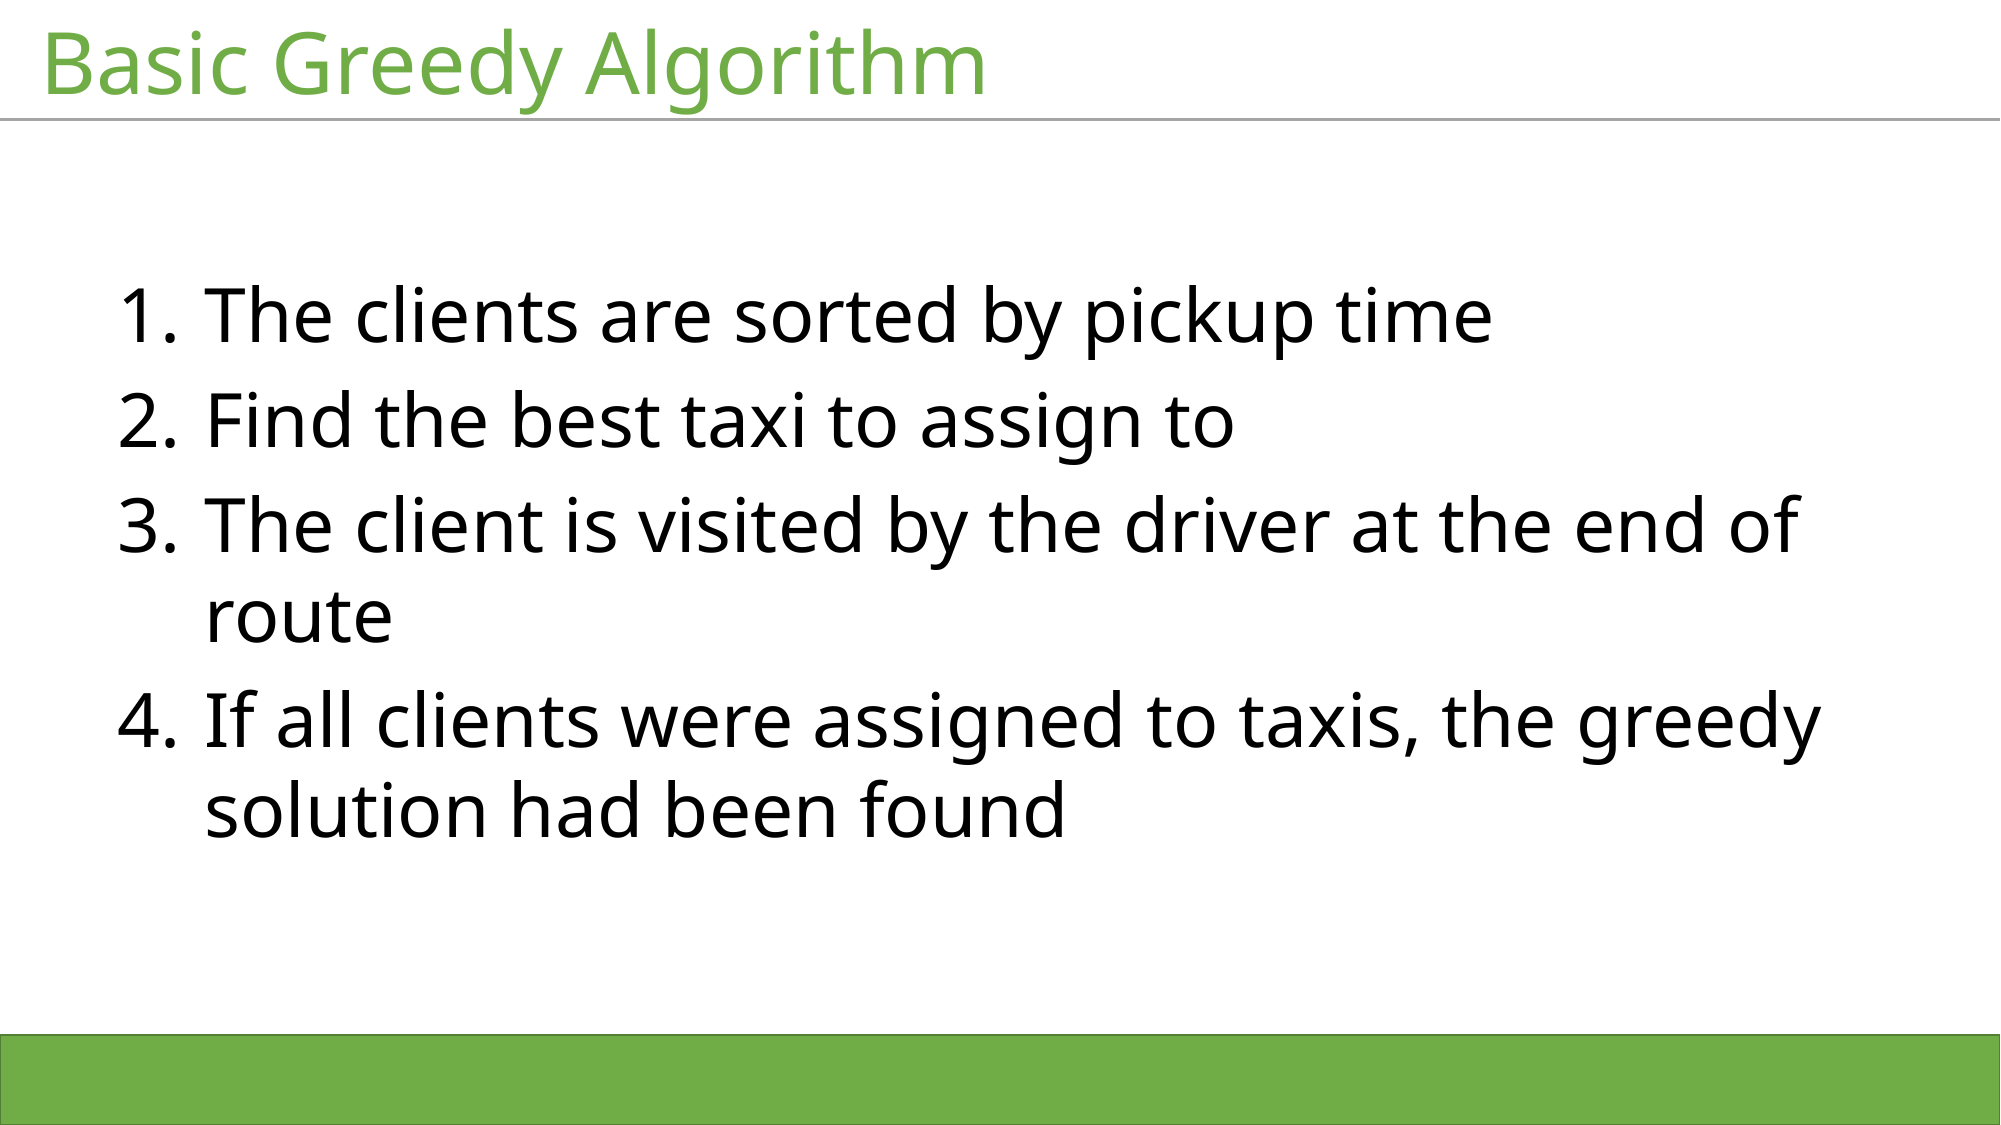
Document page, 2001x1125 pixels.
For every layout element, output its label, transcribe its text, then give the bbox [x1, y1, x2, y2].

list The clients are sorted by pickup time Find the best taxi to assign to The client is visited by the driver at the end of route If all clients were assigned to taxis, the greedy solution had been found [102, 260, 1898, 1013]
title Basic Greedy Algorithm [25, 0, 1975, 118]
text_box [0, 1034, 2000, 1125]
